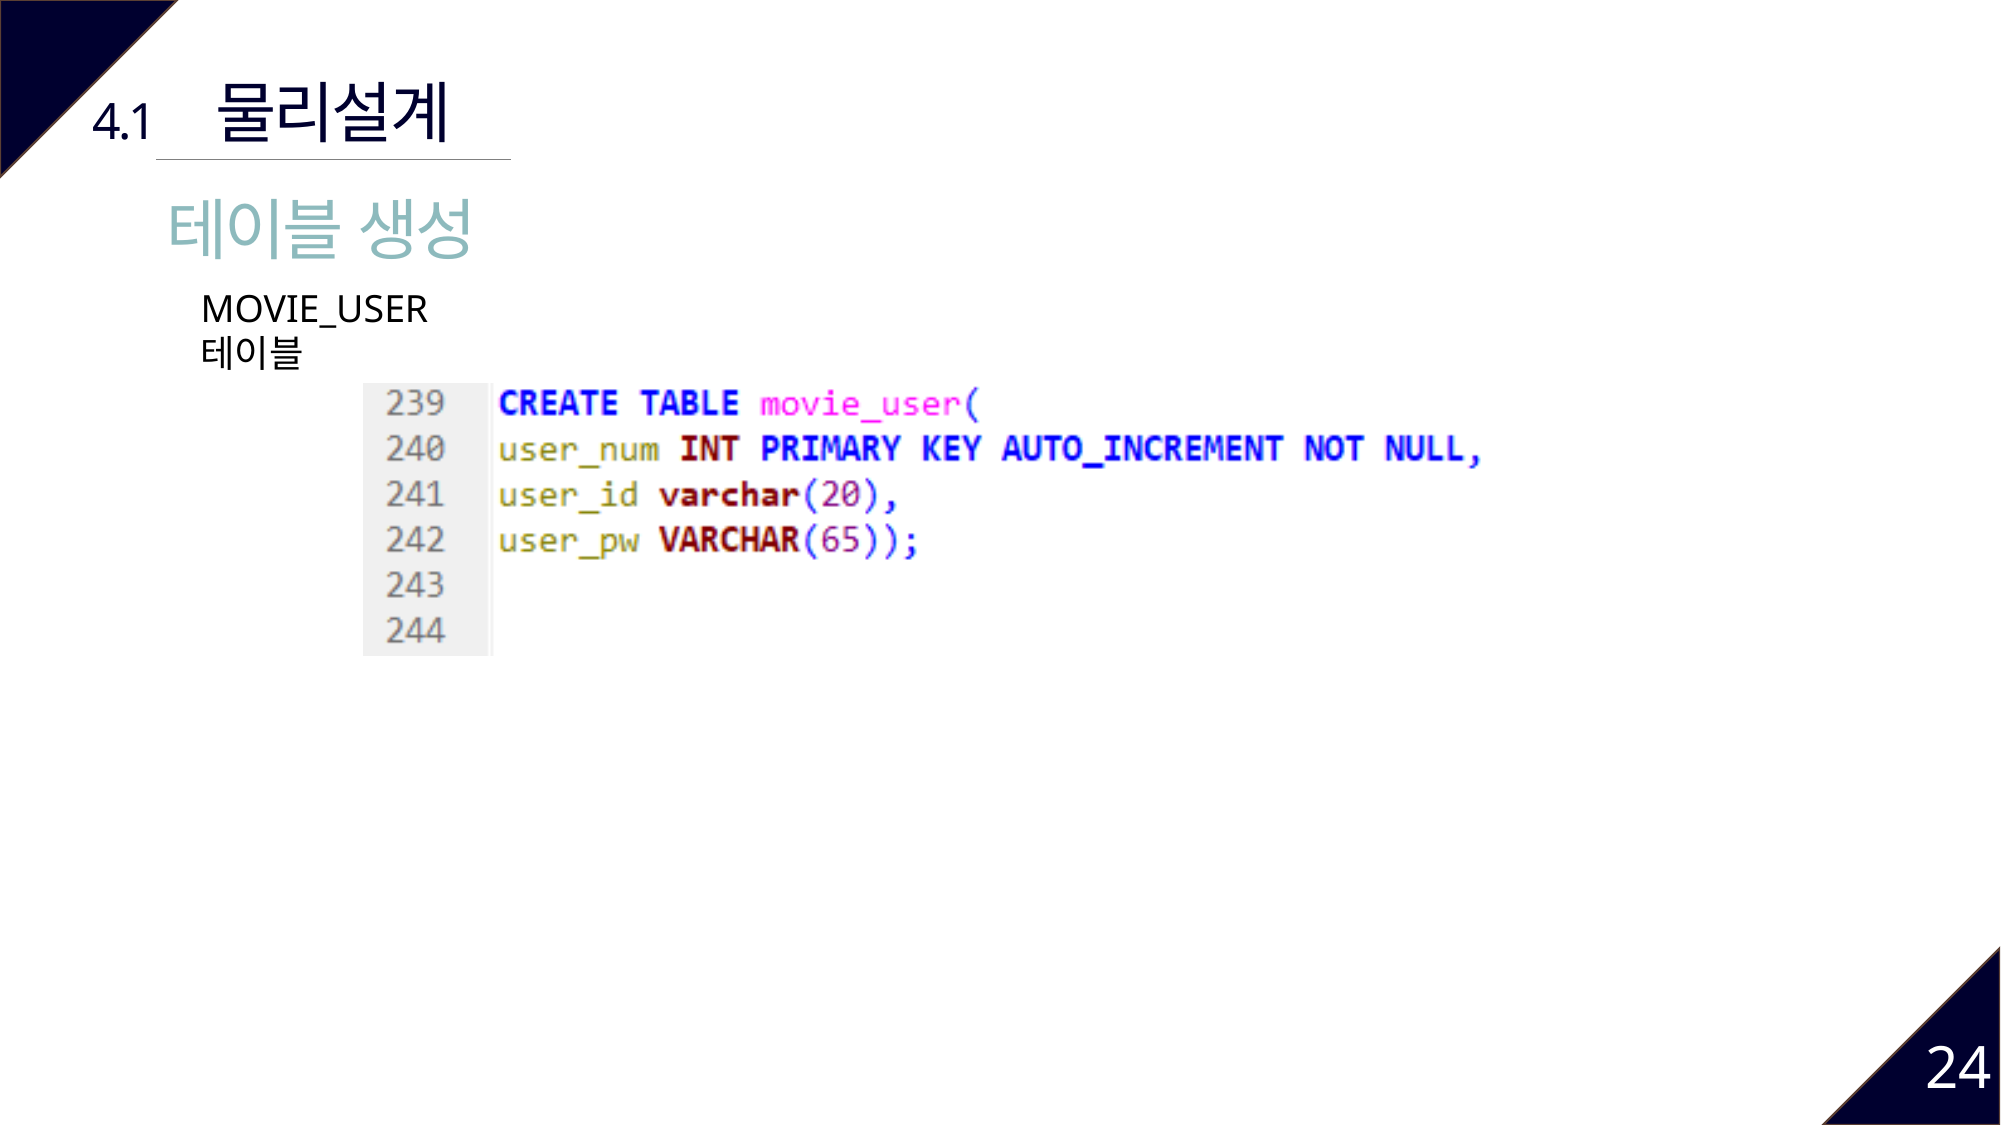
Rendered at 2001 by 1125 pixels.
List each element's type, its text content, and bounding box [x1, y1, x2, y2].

text_box 물리설계 [200, 63, 467, 158]
text_box 24 [1910, 1022, 2000, 1108]
text_box MOVIE_USER 테이블 [185, 277, 477, 383]
picture [363, 383, 1637, 656]
text_box 4.1 [78, 81, 172, 157]
text_box 테이블 생성 [151, 180, 535, 276]
